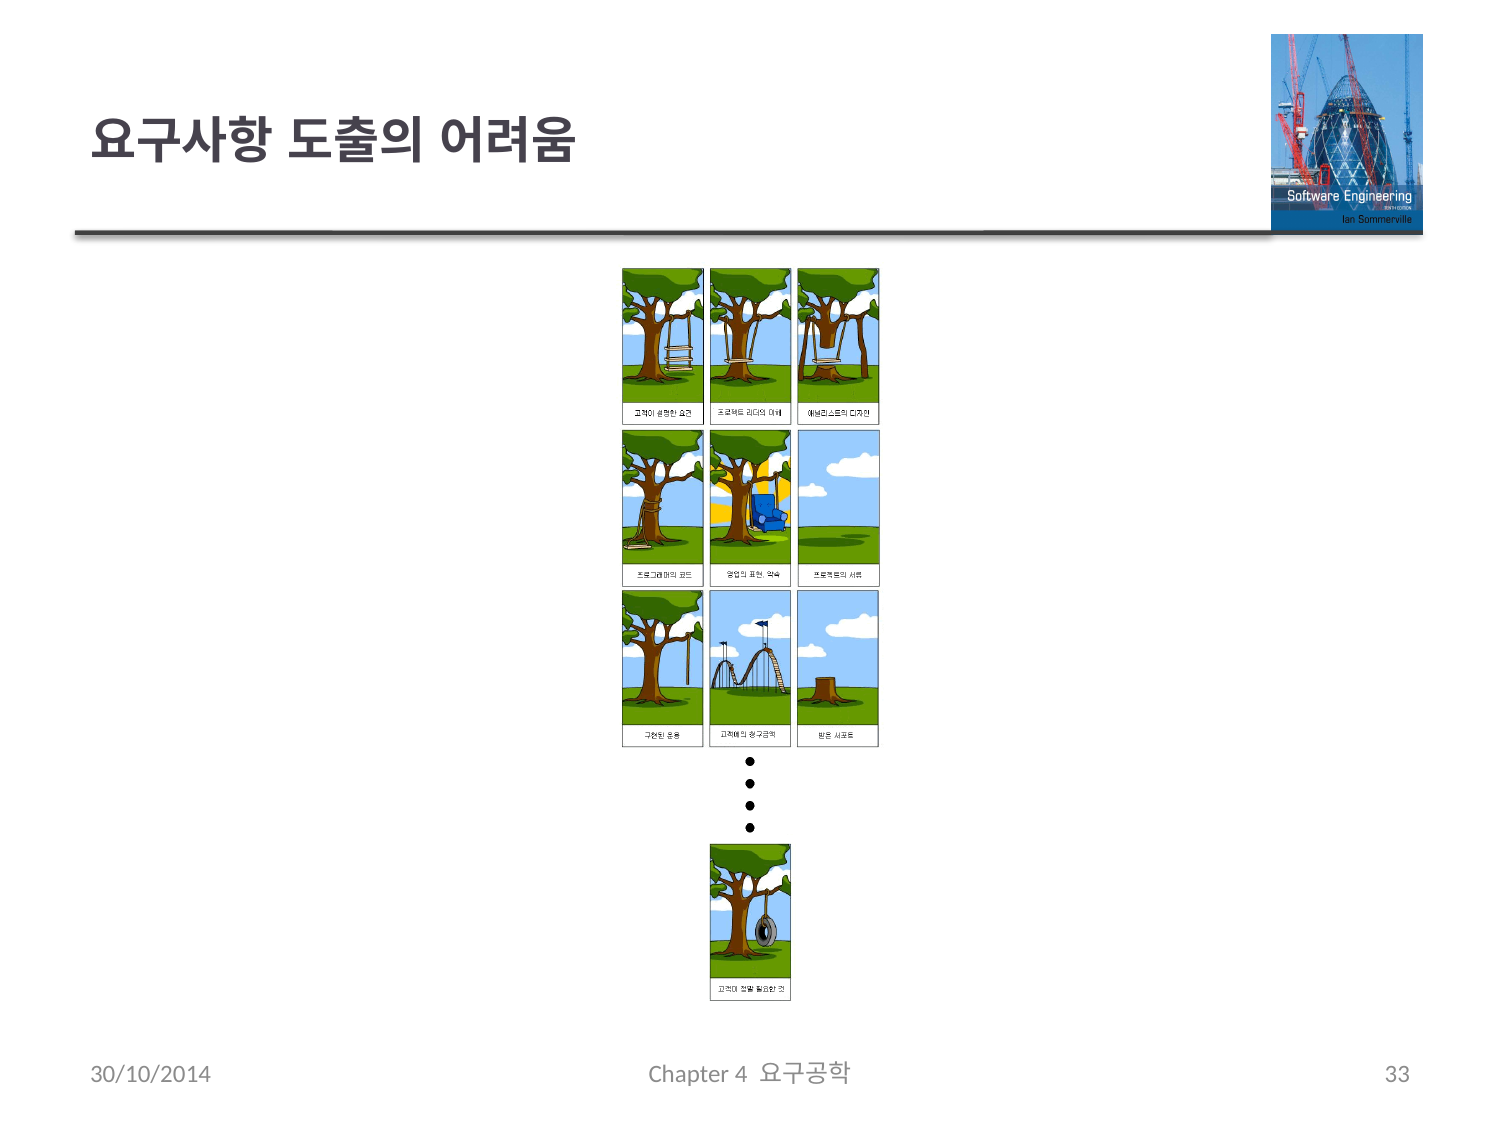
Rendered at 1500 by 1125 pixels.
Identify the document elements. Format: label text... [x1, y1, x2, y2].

title 요구사항 도출의 어려움 [74, 44, 1272, 233]
picture [1271, 34, 1423, 230]
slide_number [75, 1042, 425, 1103]
slide_number 33 [1074, 1042, 1425, 1103]
footer Chapter 4 요구공학 [512, 1042, 988, 1103]
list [616, 262, 884, 1006]
